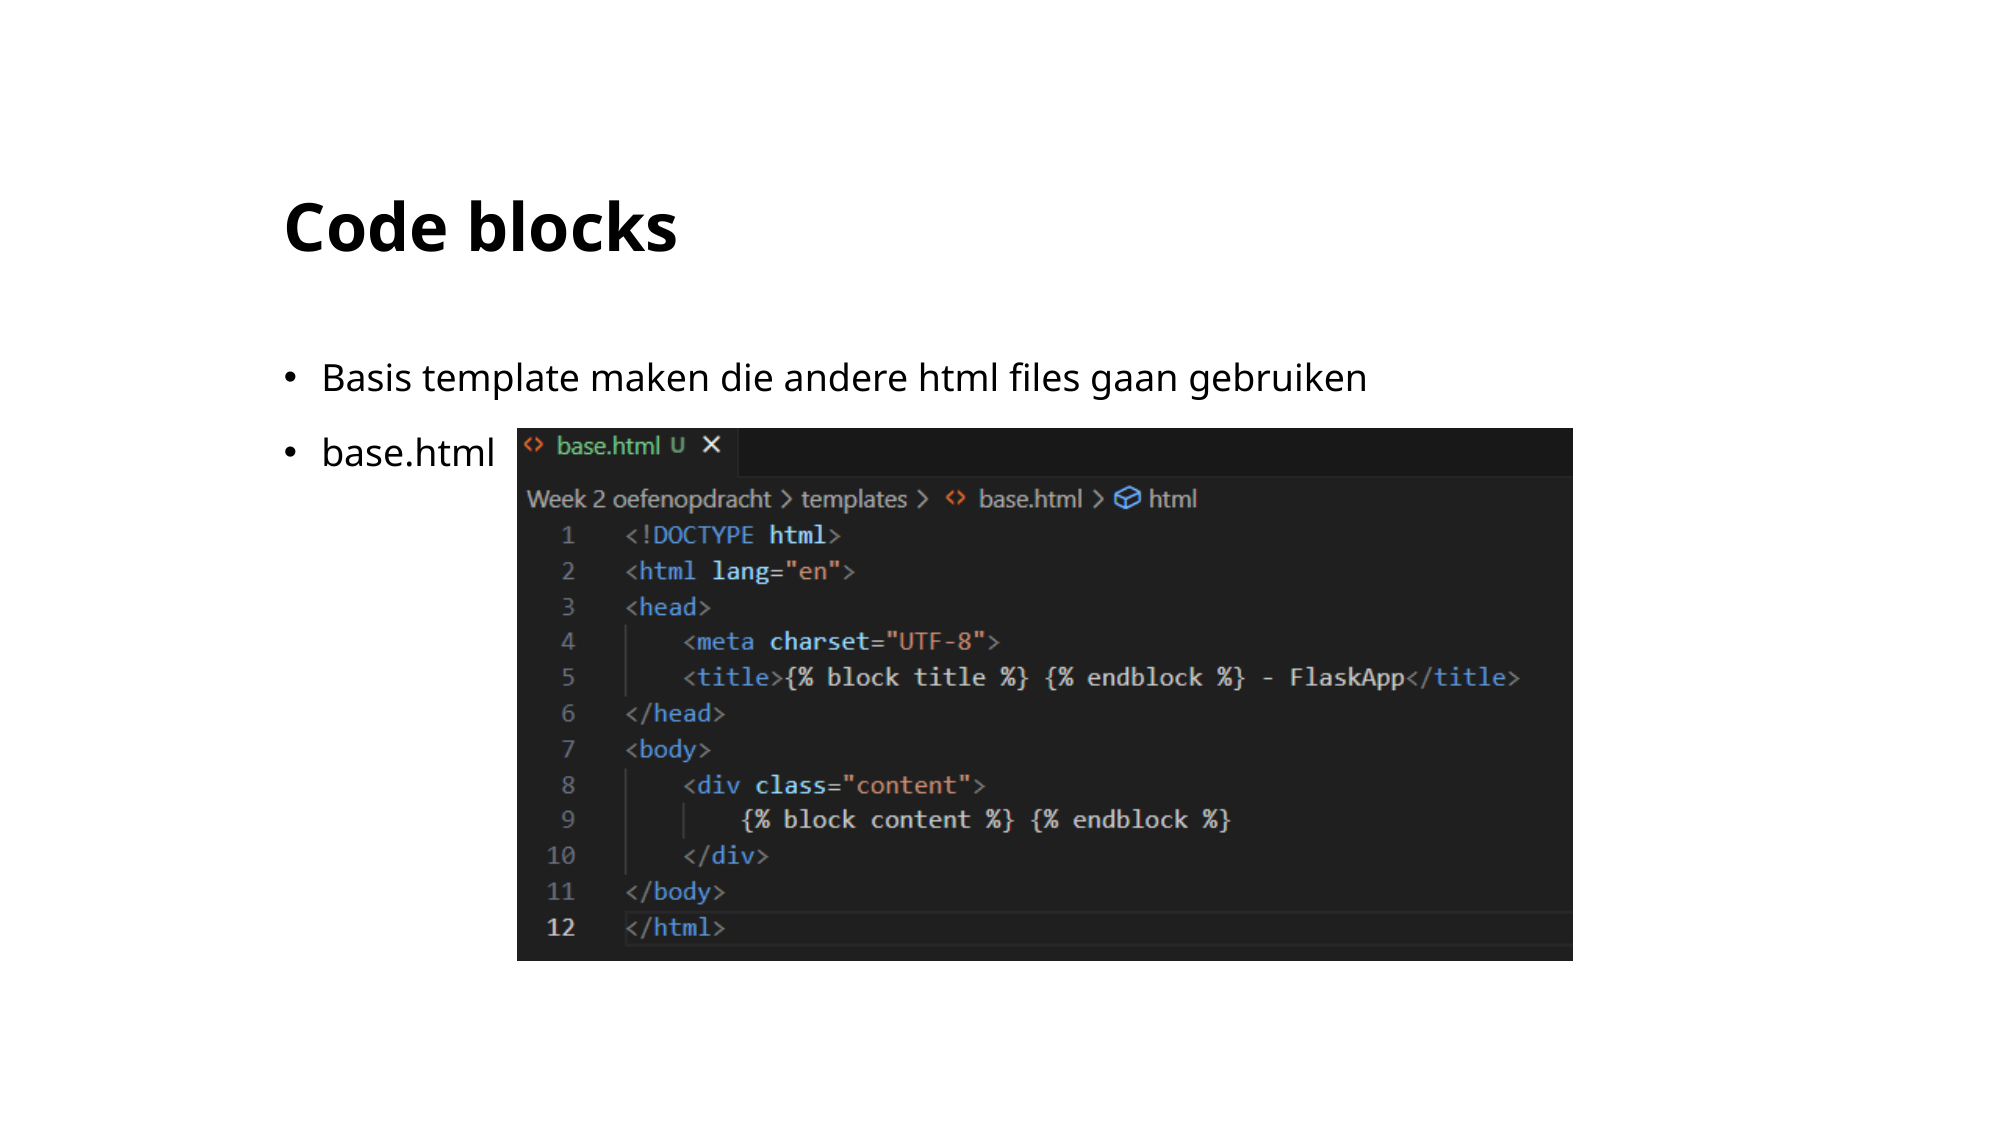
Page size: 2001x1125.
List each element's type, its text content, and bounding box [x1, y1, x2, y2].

picture [517, 428, 1573, 961]
title Code blocks [268, 112, 1732, 337]
list Basis template maken die andere html files gaan gebruiken base.html [268, 337, 1732, 1017]
